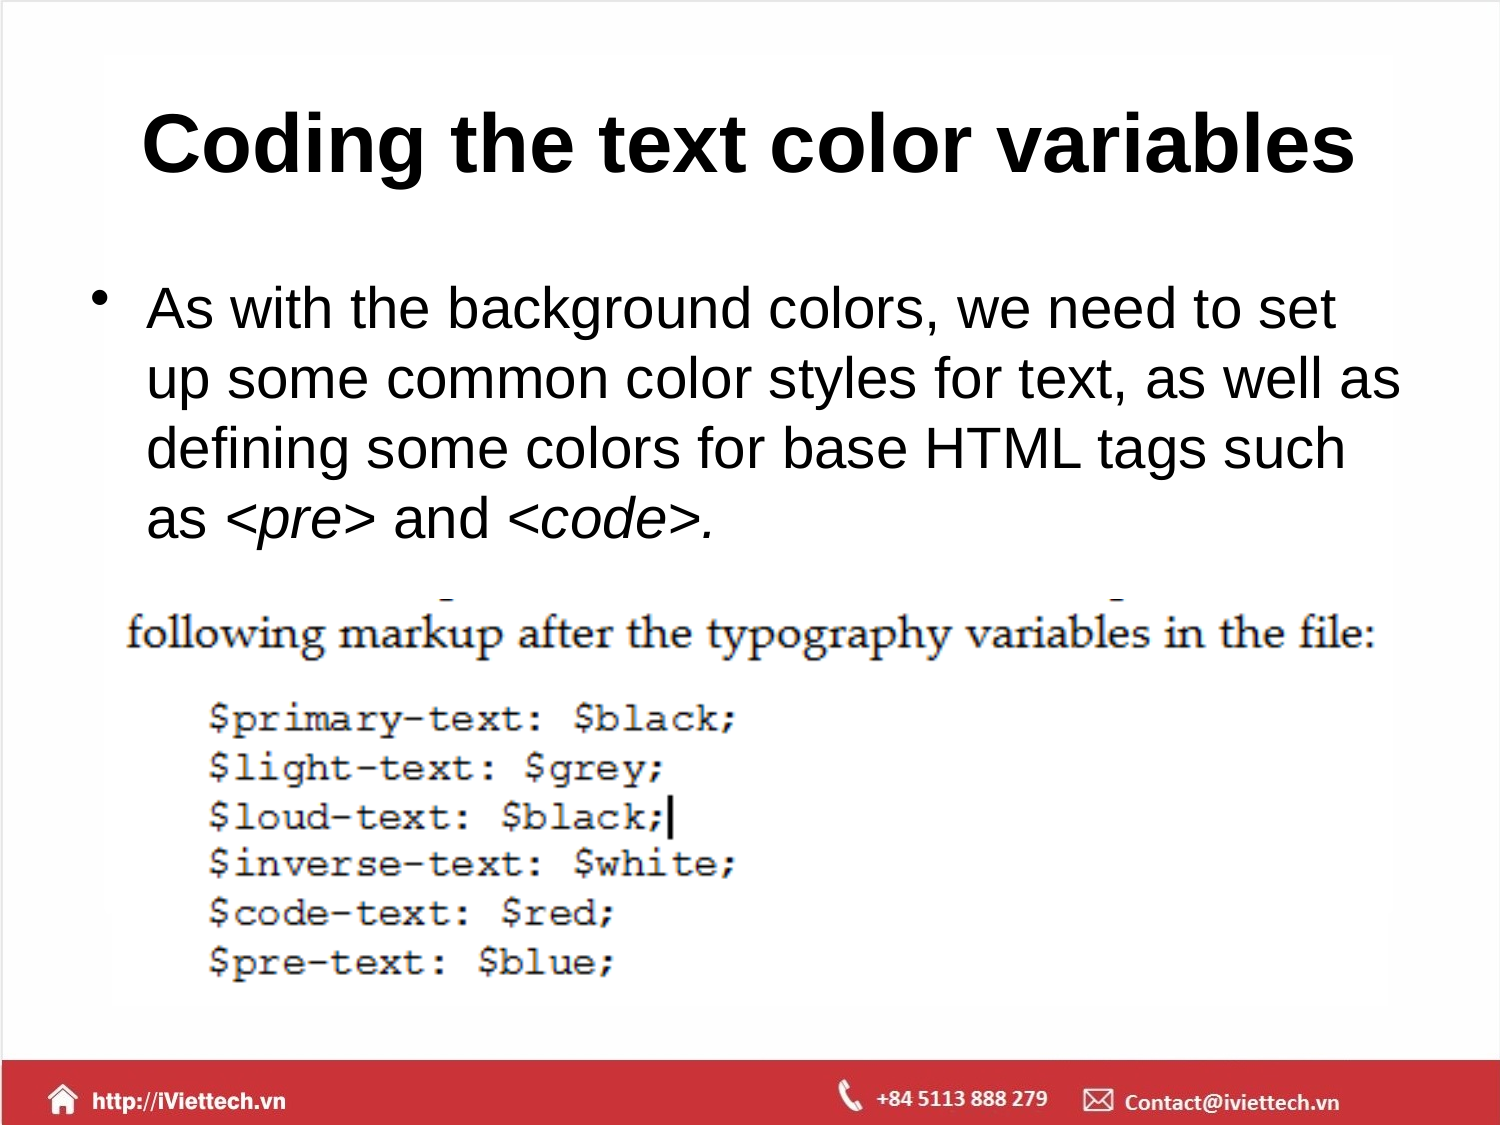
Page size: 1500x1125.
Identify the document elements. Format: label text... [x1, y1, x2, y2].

list As with the background colors, we need to set up some common color styles for text, as well as defining some colors for base HTML tags such as <pre> and <code>. [74, 262, 1426, 1006]
picture [0, 0, 1500, 1125]
title Coding the text color variables [74, 44, 1426, 233]
